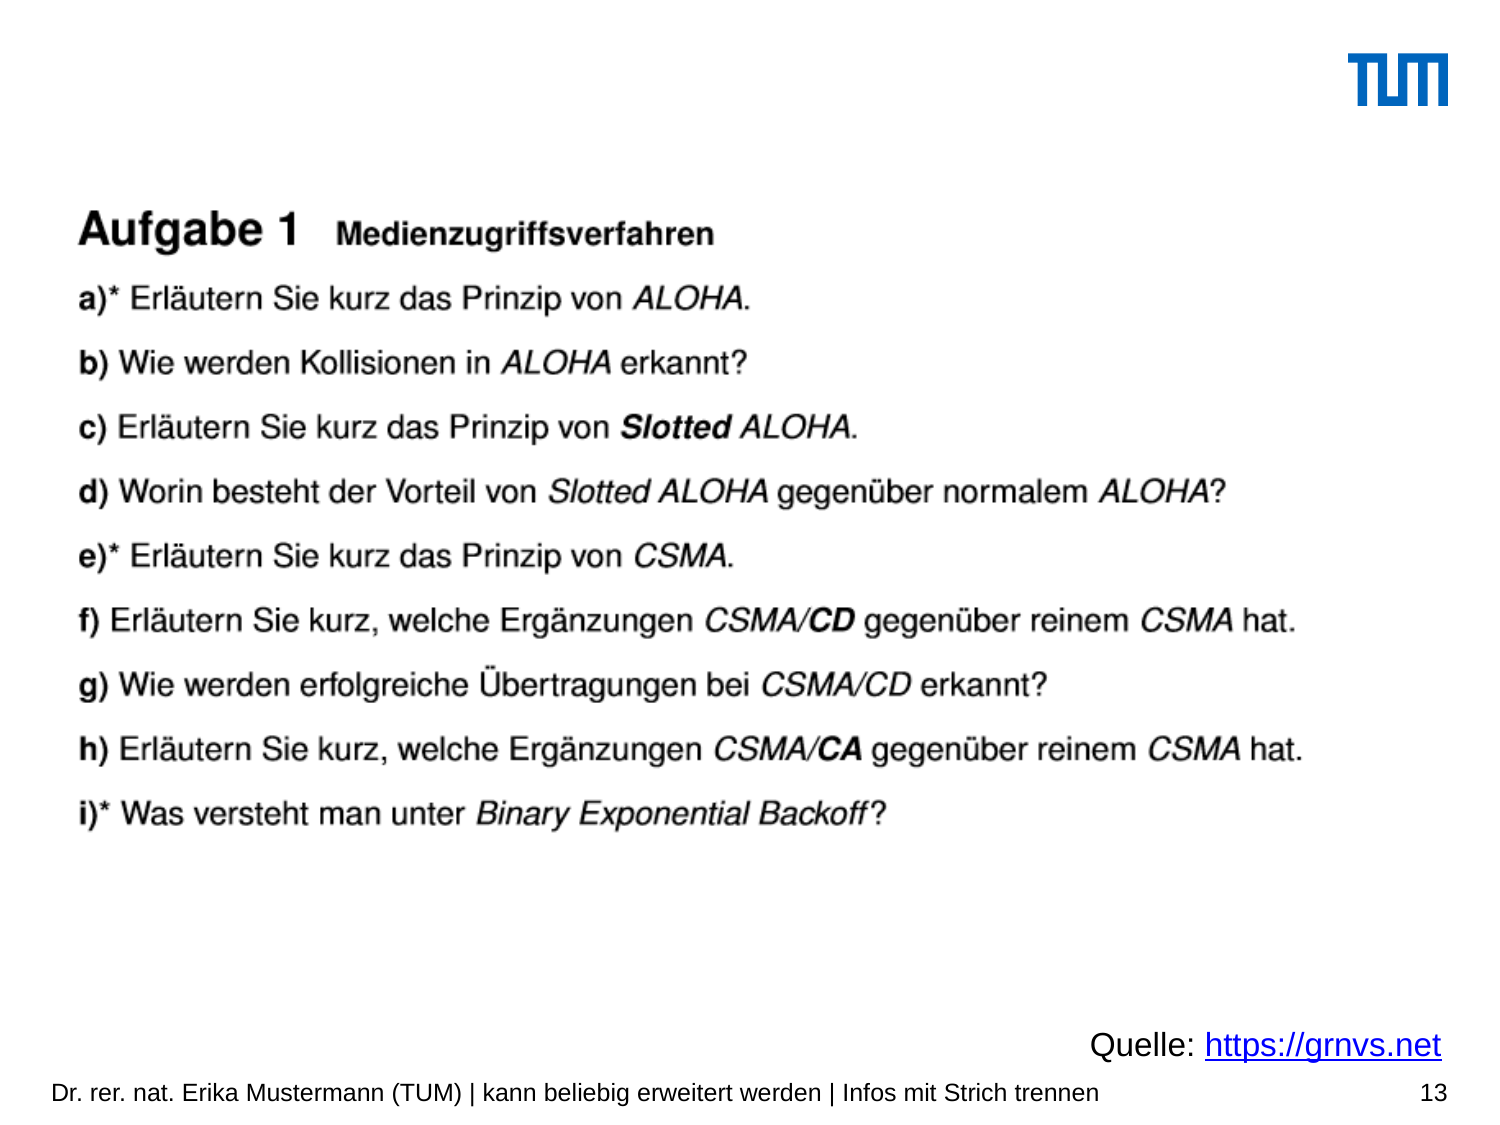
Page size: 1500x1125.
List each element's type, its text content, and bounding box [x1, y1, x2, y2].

footer Dr. rer. nat. Erika Mustermann (TUM) | kann beliebig erweitert werden | Infos mit Strich trennen [51, 1061, 1112, 1122]
slide_number 13 [1112, 1064, 1448, 1122]
text_box Quelle: https://grnvs.net [1090, 1017, 1448, 1064]
picture [36, 196, 1434, 867]
